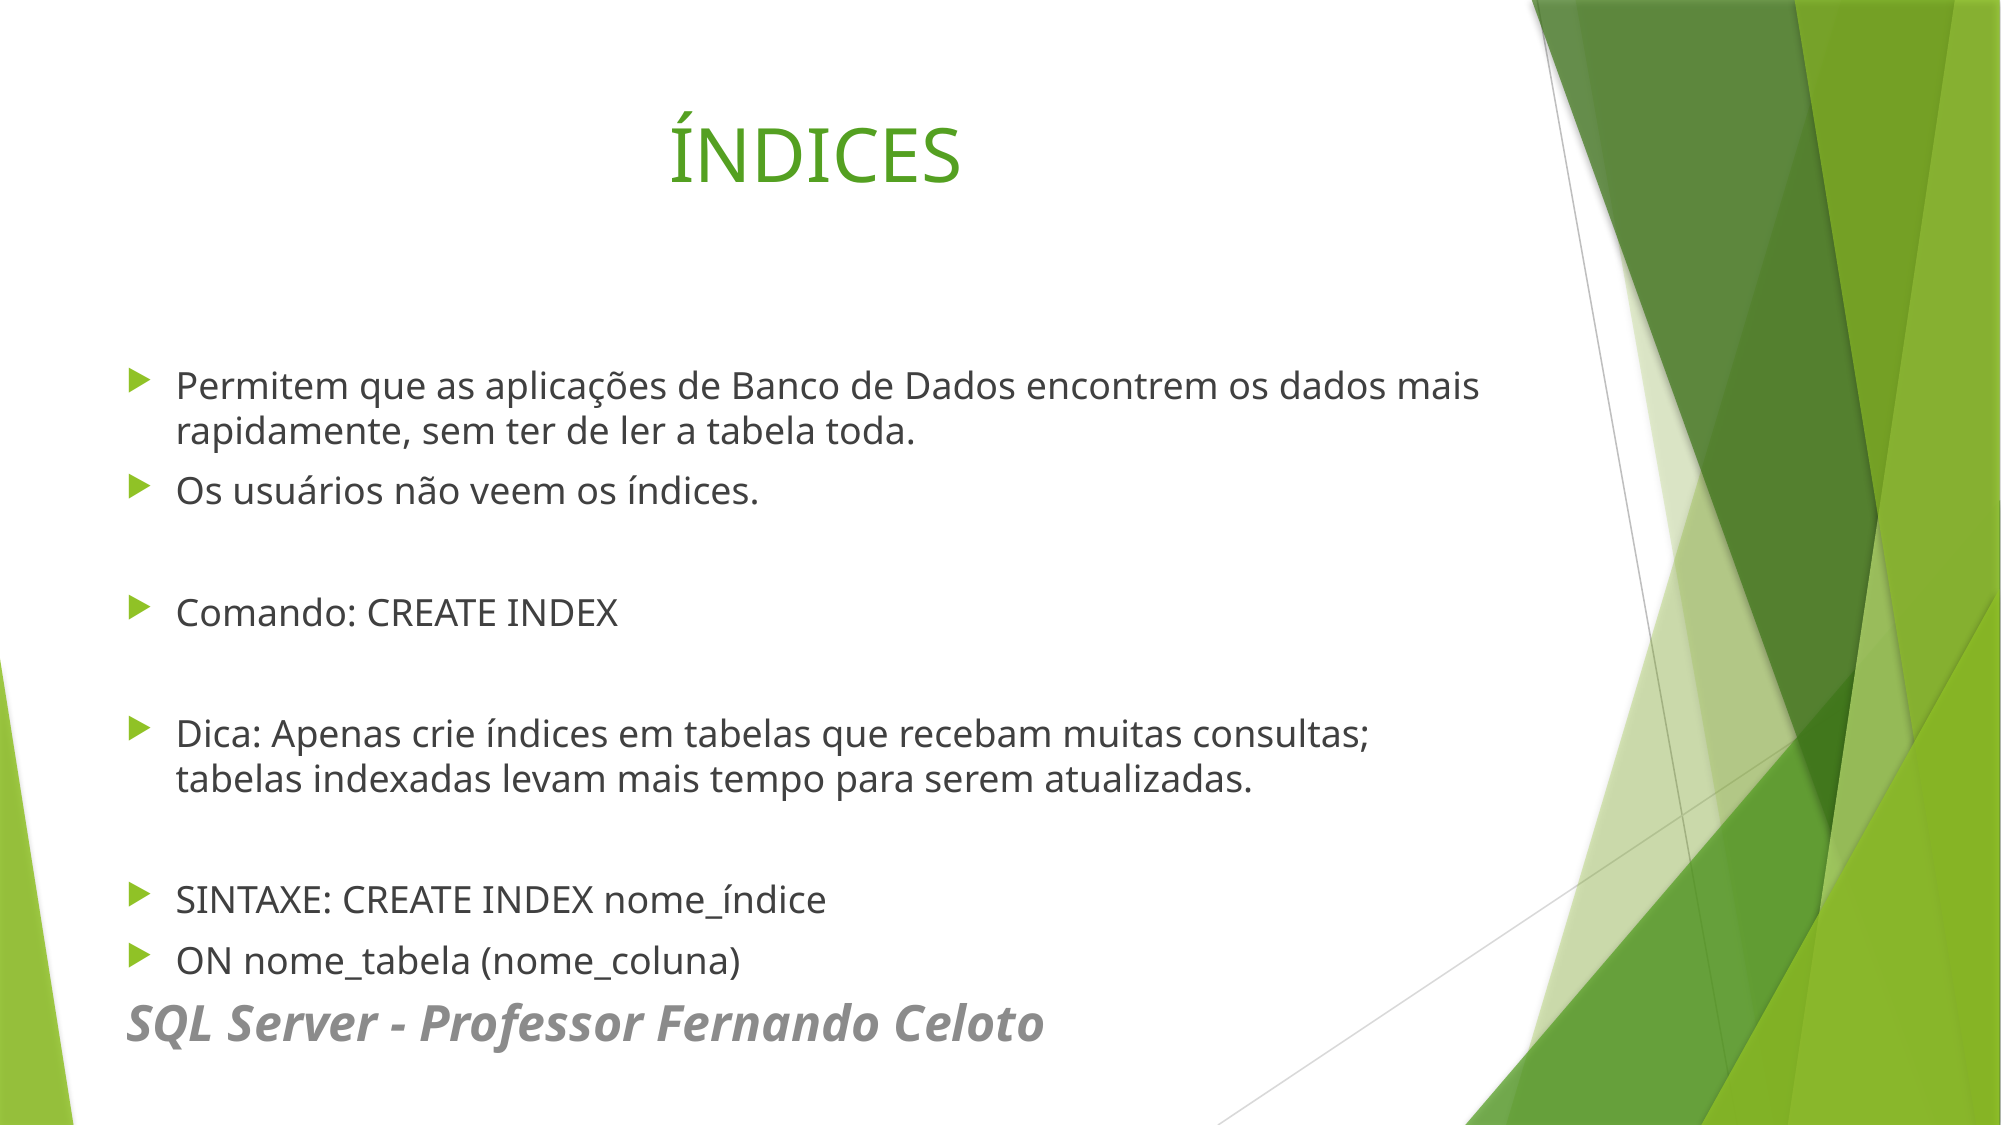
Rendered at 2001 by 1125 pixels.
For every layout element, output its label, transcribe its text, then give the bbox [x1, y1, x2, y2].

list Permitem que as aplicações de Banco de Dados encontrem os dados mais rapidamente, sem ter de ler a tabela toda. Os usuários não veem os índices. Comando: CREATE INDEX Dica: Apenas crie índices em tabelas que recebam muitas consultas; tabelas indexadas levam mais tempo para serem atualizadas. SINTAXE: CREATE INDEX nome_índice ON nome_tabela (nome_coluna) [111, 354, 1522, 992]
footer SQL Server - Professor Fernando Celoto [111, 991, 1145, 1051]
title ÍNDICES [111, 99, 1522, 317]
